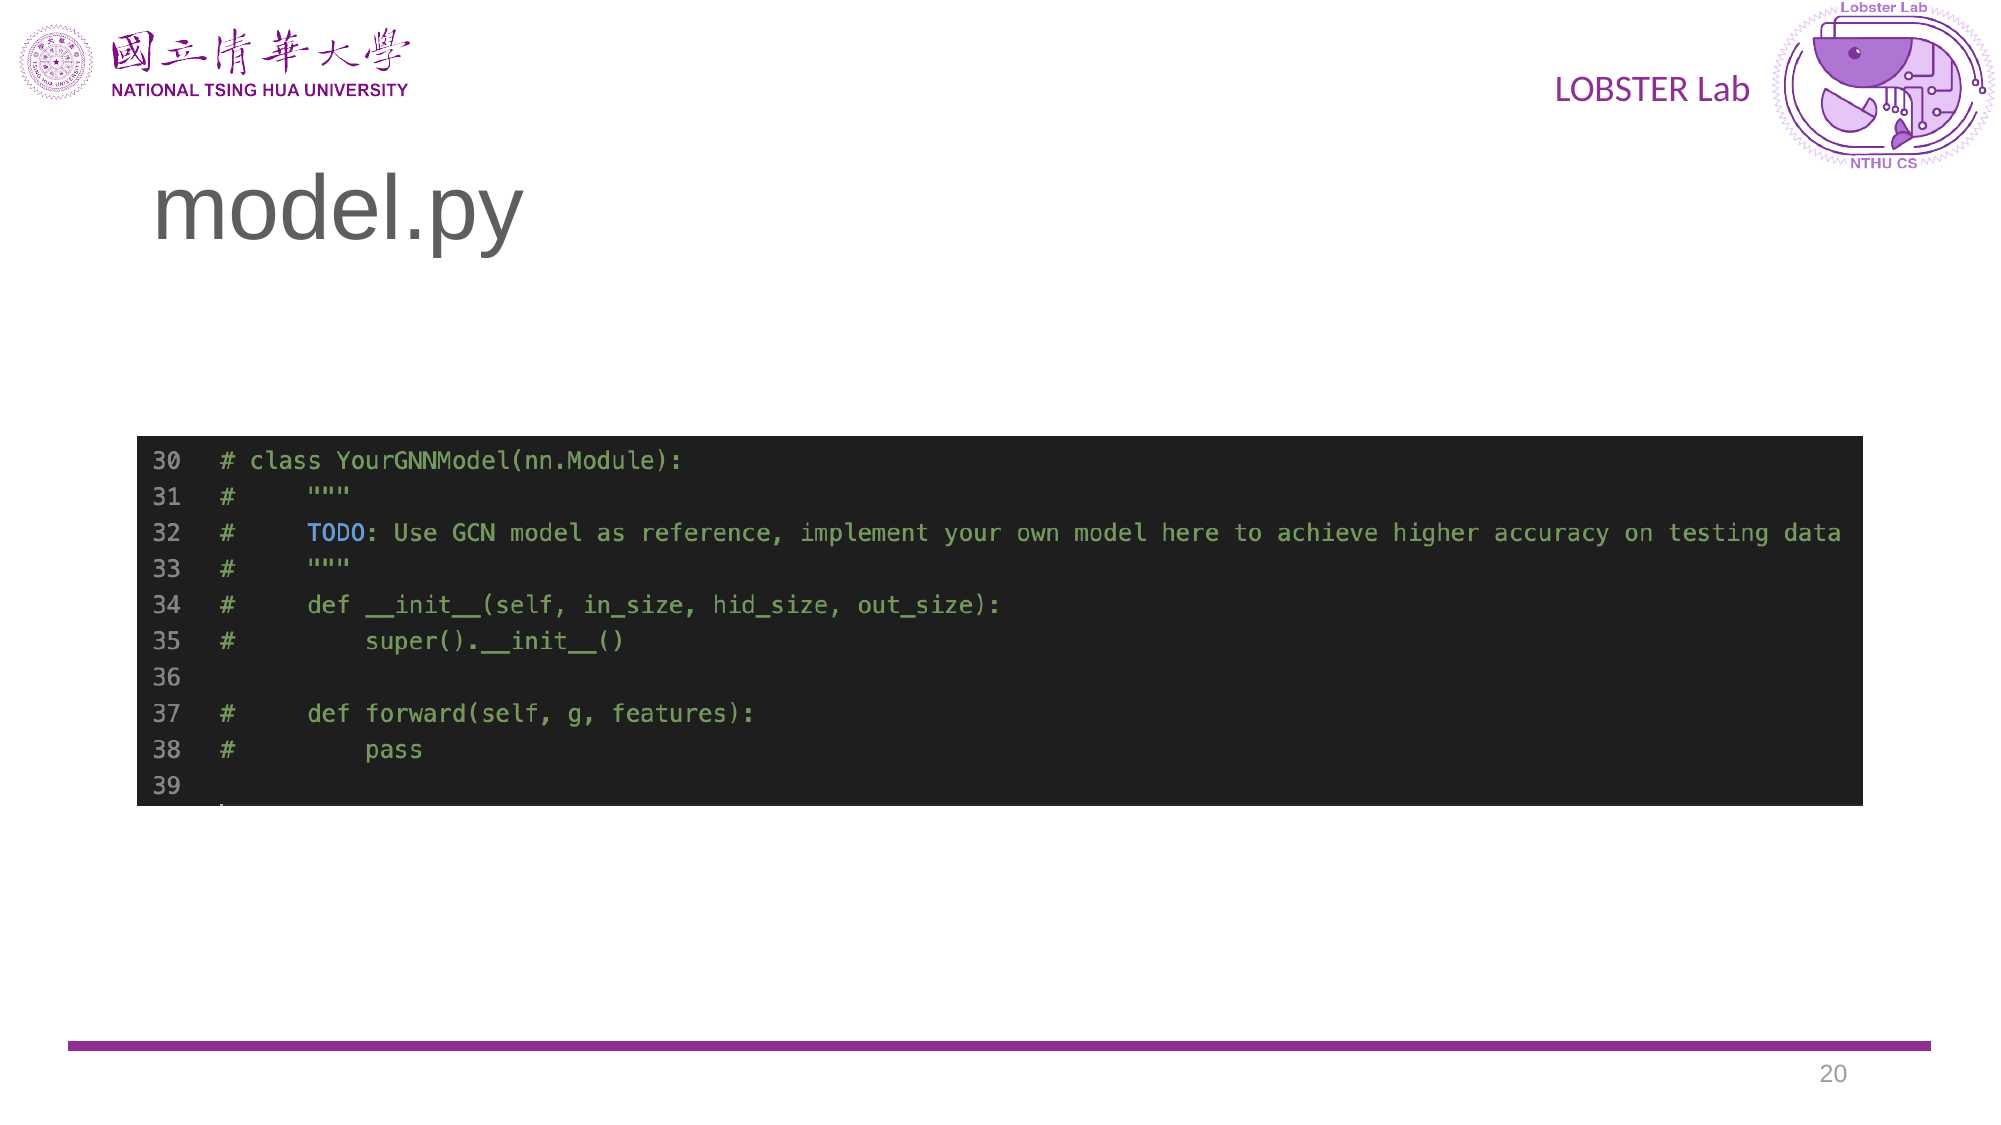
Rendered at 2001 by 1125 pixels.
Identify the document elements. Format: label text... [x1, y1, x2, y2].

title model.py [137, 101, 1863, 319]
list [137, 436, 1863, 806]
picture [1767, 0, 2000, 173]
slide_number 19 [1412, 1042, 1863, 1103]
picture [19, 24, 410, 100]
